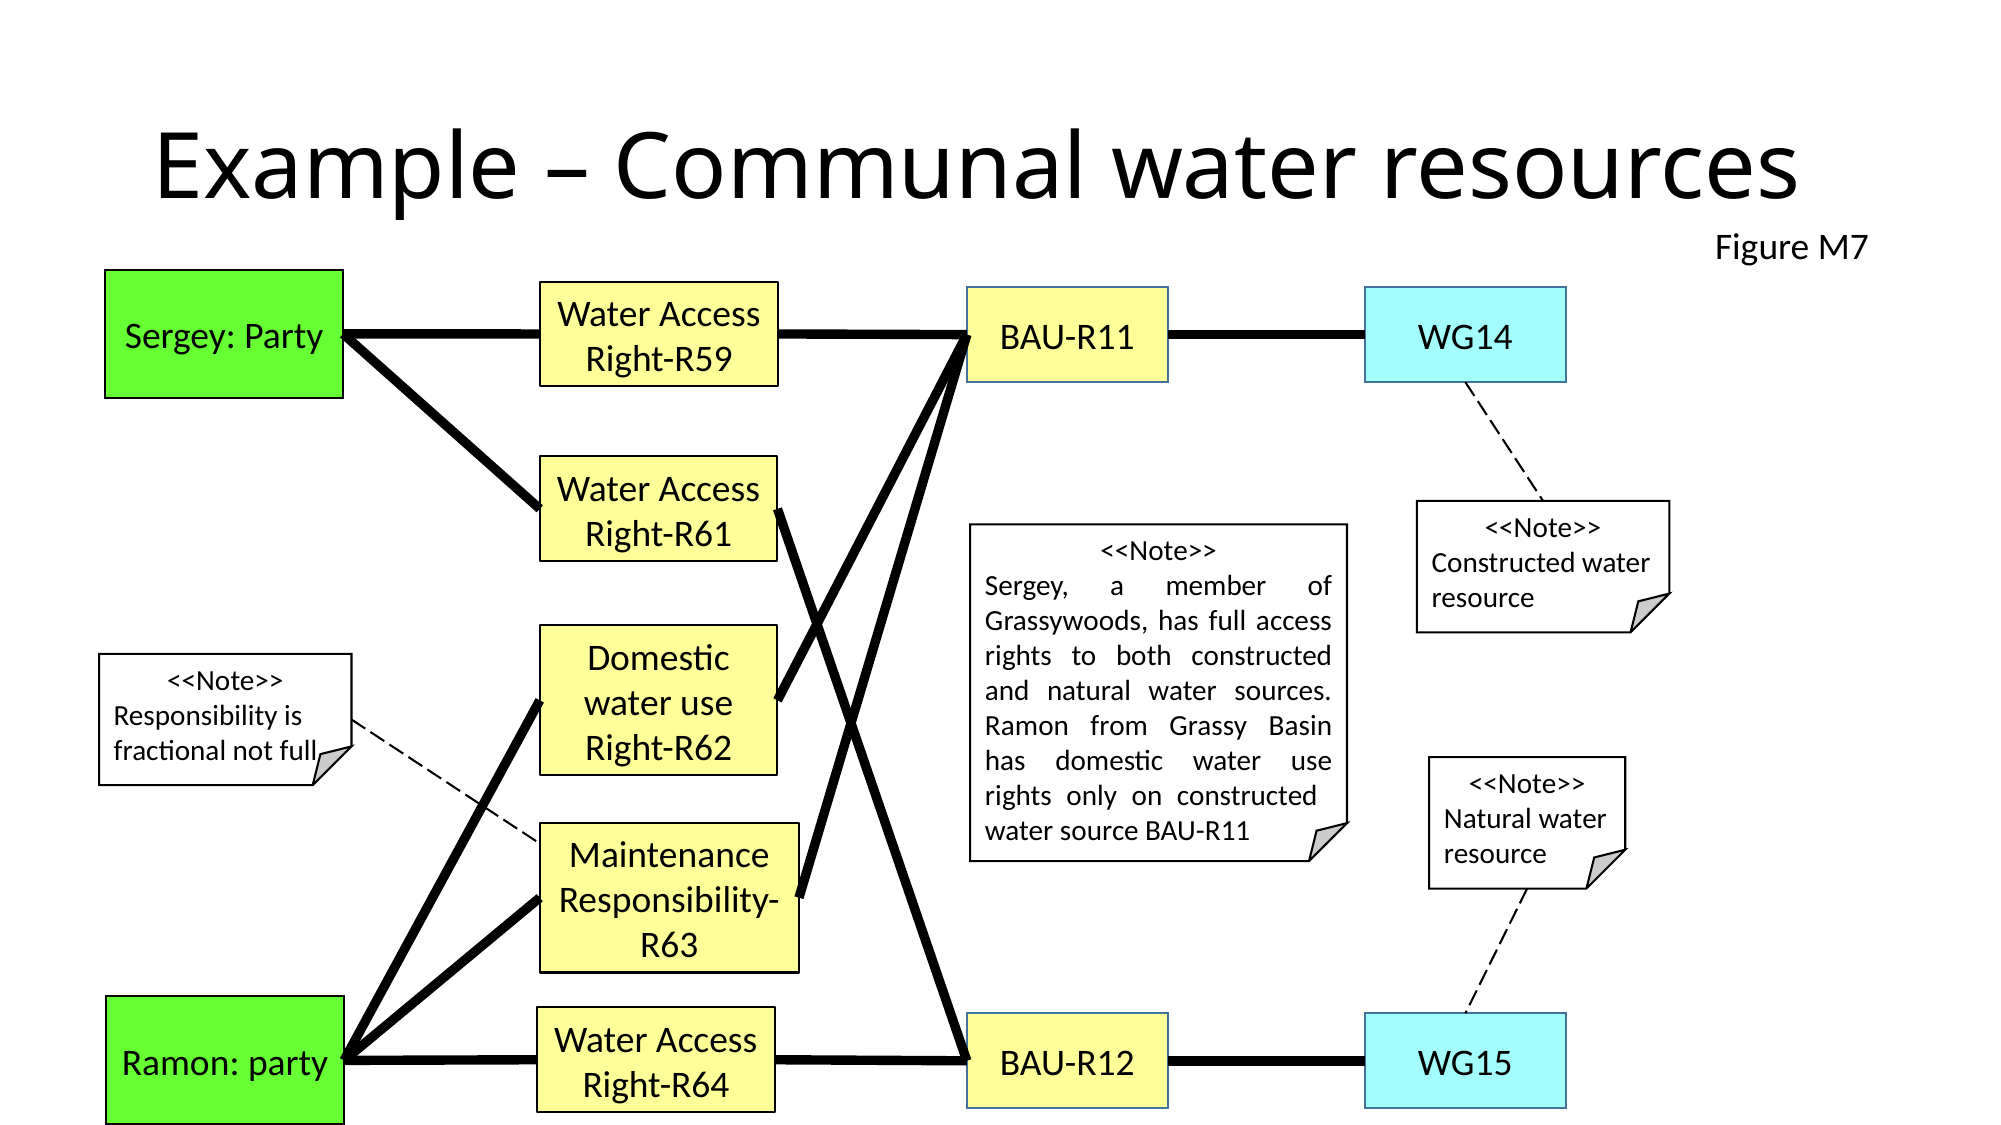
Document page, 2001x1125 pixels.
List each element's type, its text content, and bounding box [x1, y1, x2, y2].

text_box Figure M7 [1700, 214, 1965, 275]
title Example – Communal water resources [137, 59, 1863, 278]
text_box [99, 269, 1670, 1125]
